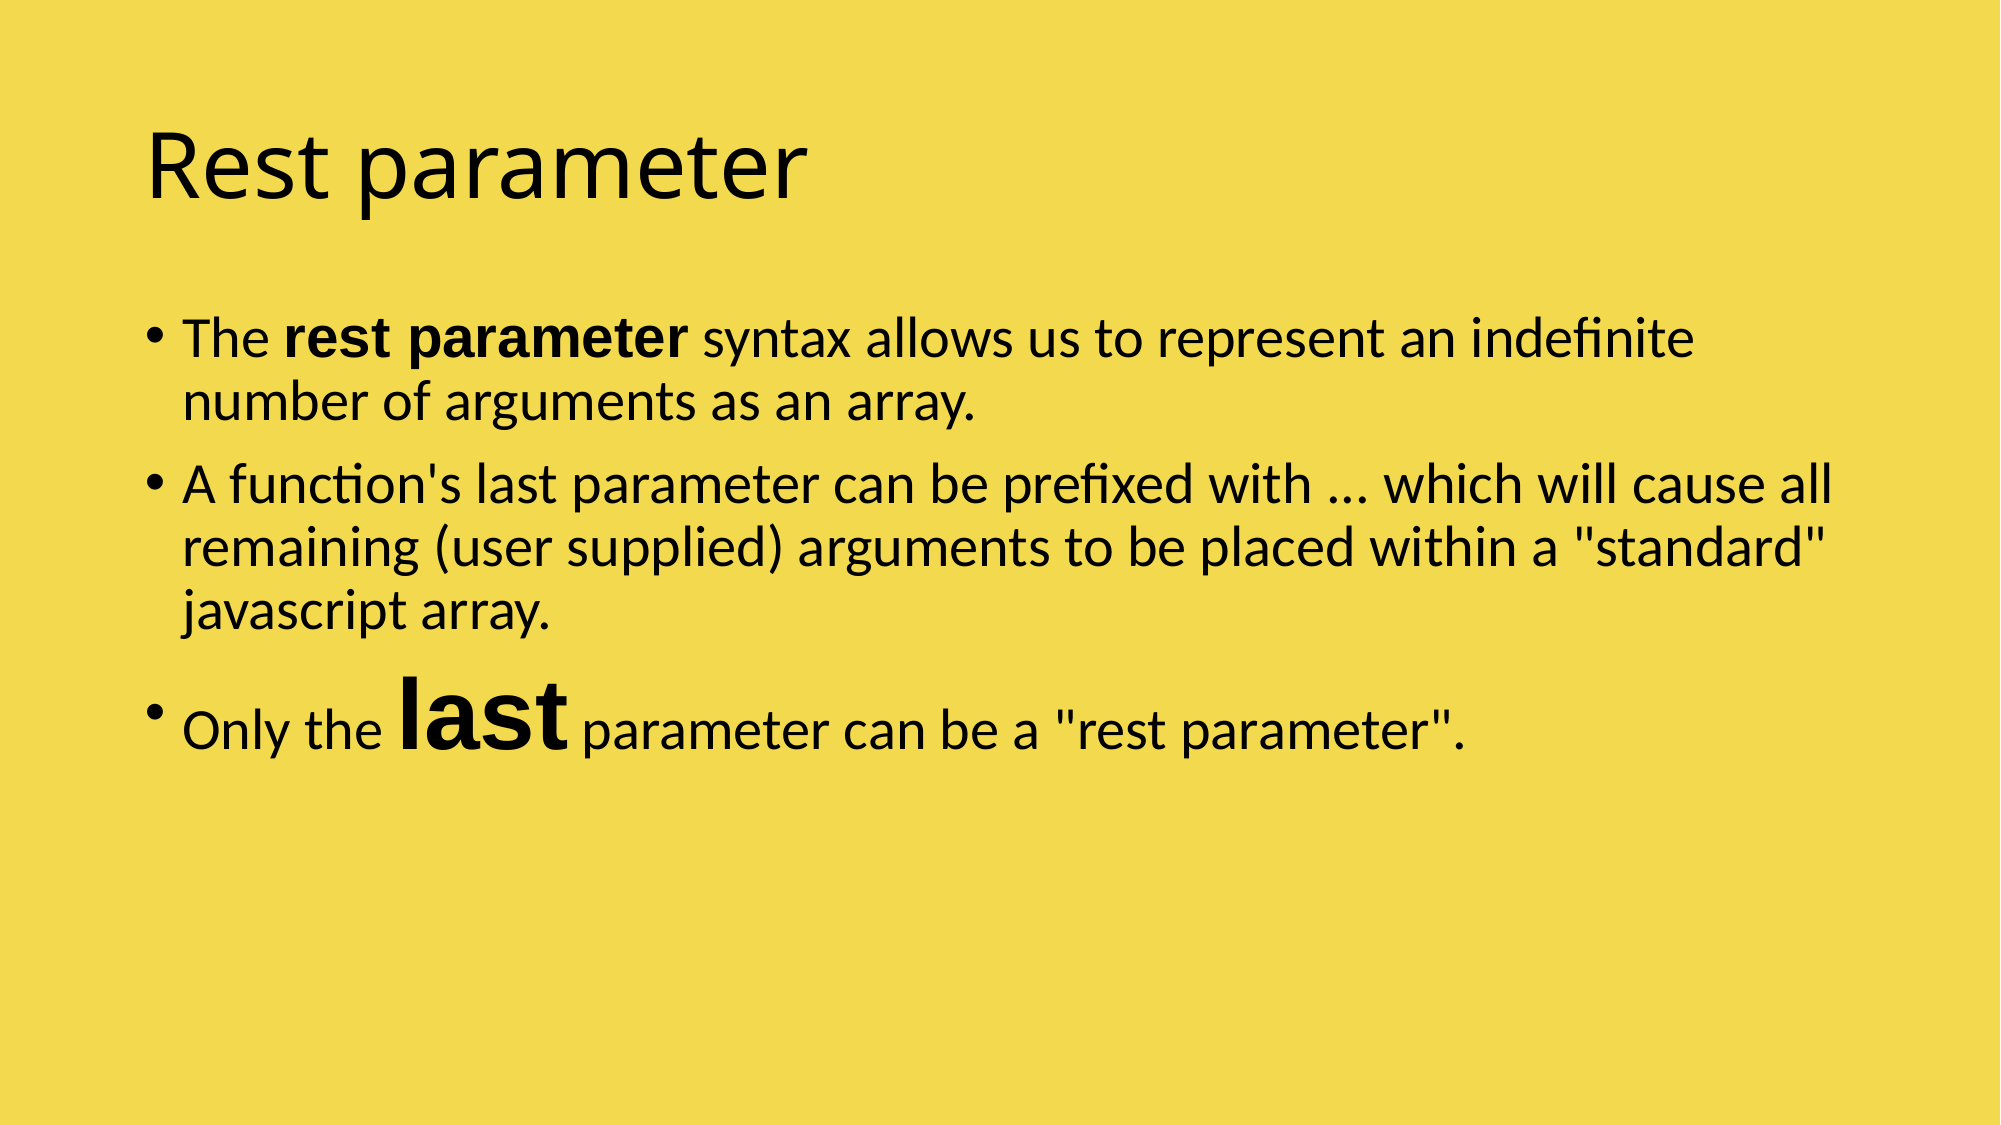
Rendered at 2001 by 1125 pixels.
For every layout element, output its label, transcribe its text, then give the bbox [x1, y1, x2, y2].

list The rest parameter syntax allows us to represent an indefinite number of arguments as an array. A function's last parameter can be prefixed with ... which will cause all remaining (user supplied) arguments to be placed within a "standard" javascript array. Only the last parameter can be a "rest parameter". [136, 298, 1863, 1014]
title Rest parameter [136, 59, 1863, 278]
